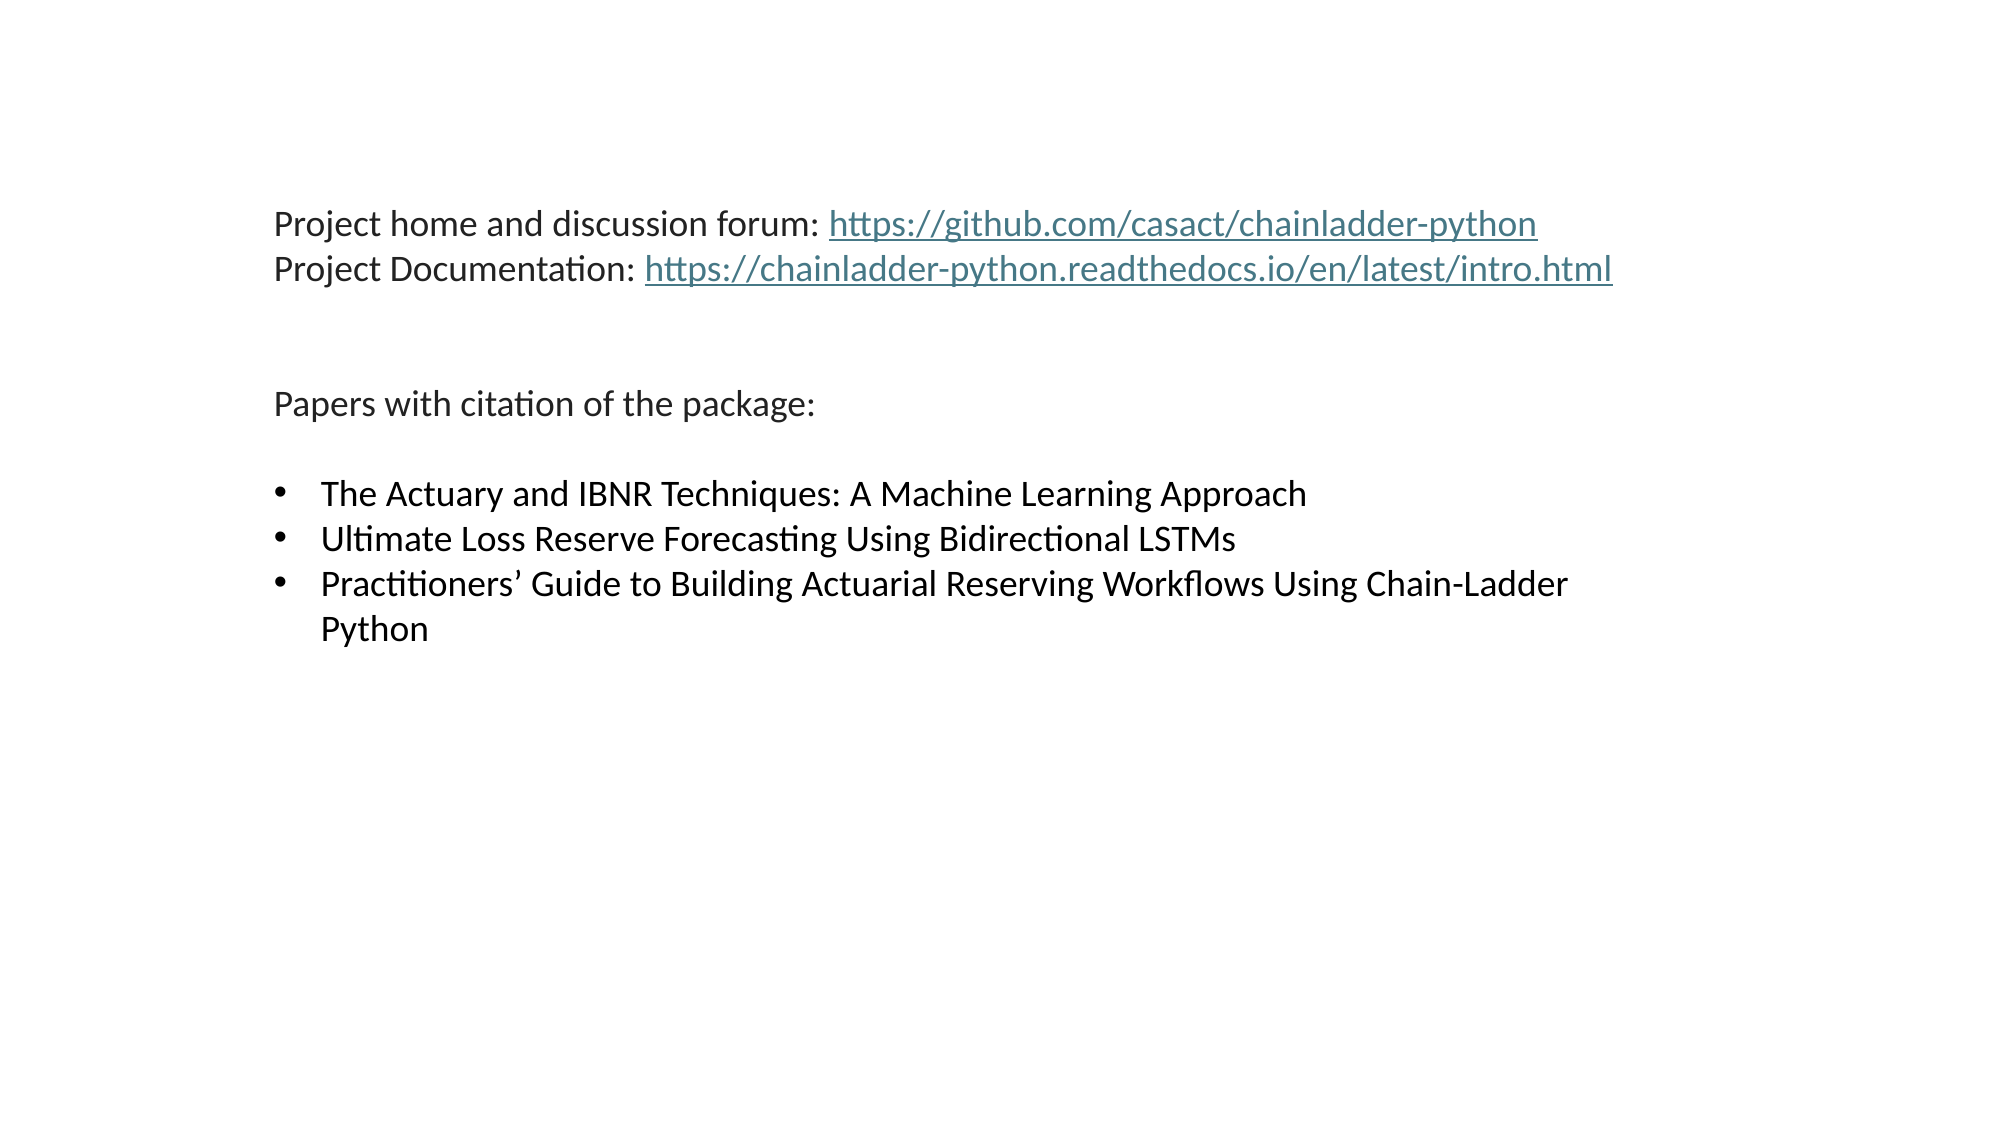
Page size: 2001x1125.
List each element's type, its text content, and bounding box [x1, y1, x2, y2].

text_box Project home and discussion forum: https://github.com/casact/chainladder-python Project Documentation: https://chainladder-python.readthedocs.io/en/latest/intro.html Papers with citation of the package: The Actuary and IBNR Techniques: A Machine Learning Approach Ultimate Loss Reserve Forecasting Using Bidirectional LSTMs Practitioners’ Guide to Building Actuarial Reserving Workflows Using Chain-Ladder Python [259, 191, 1649, 657]
